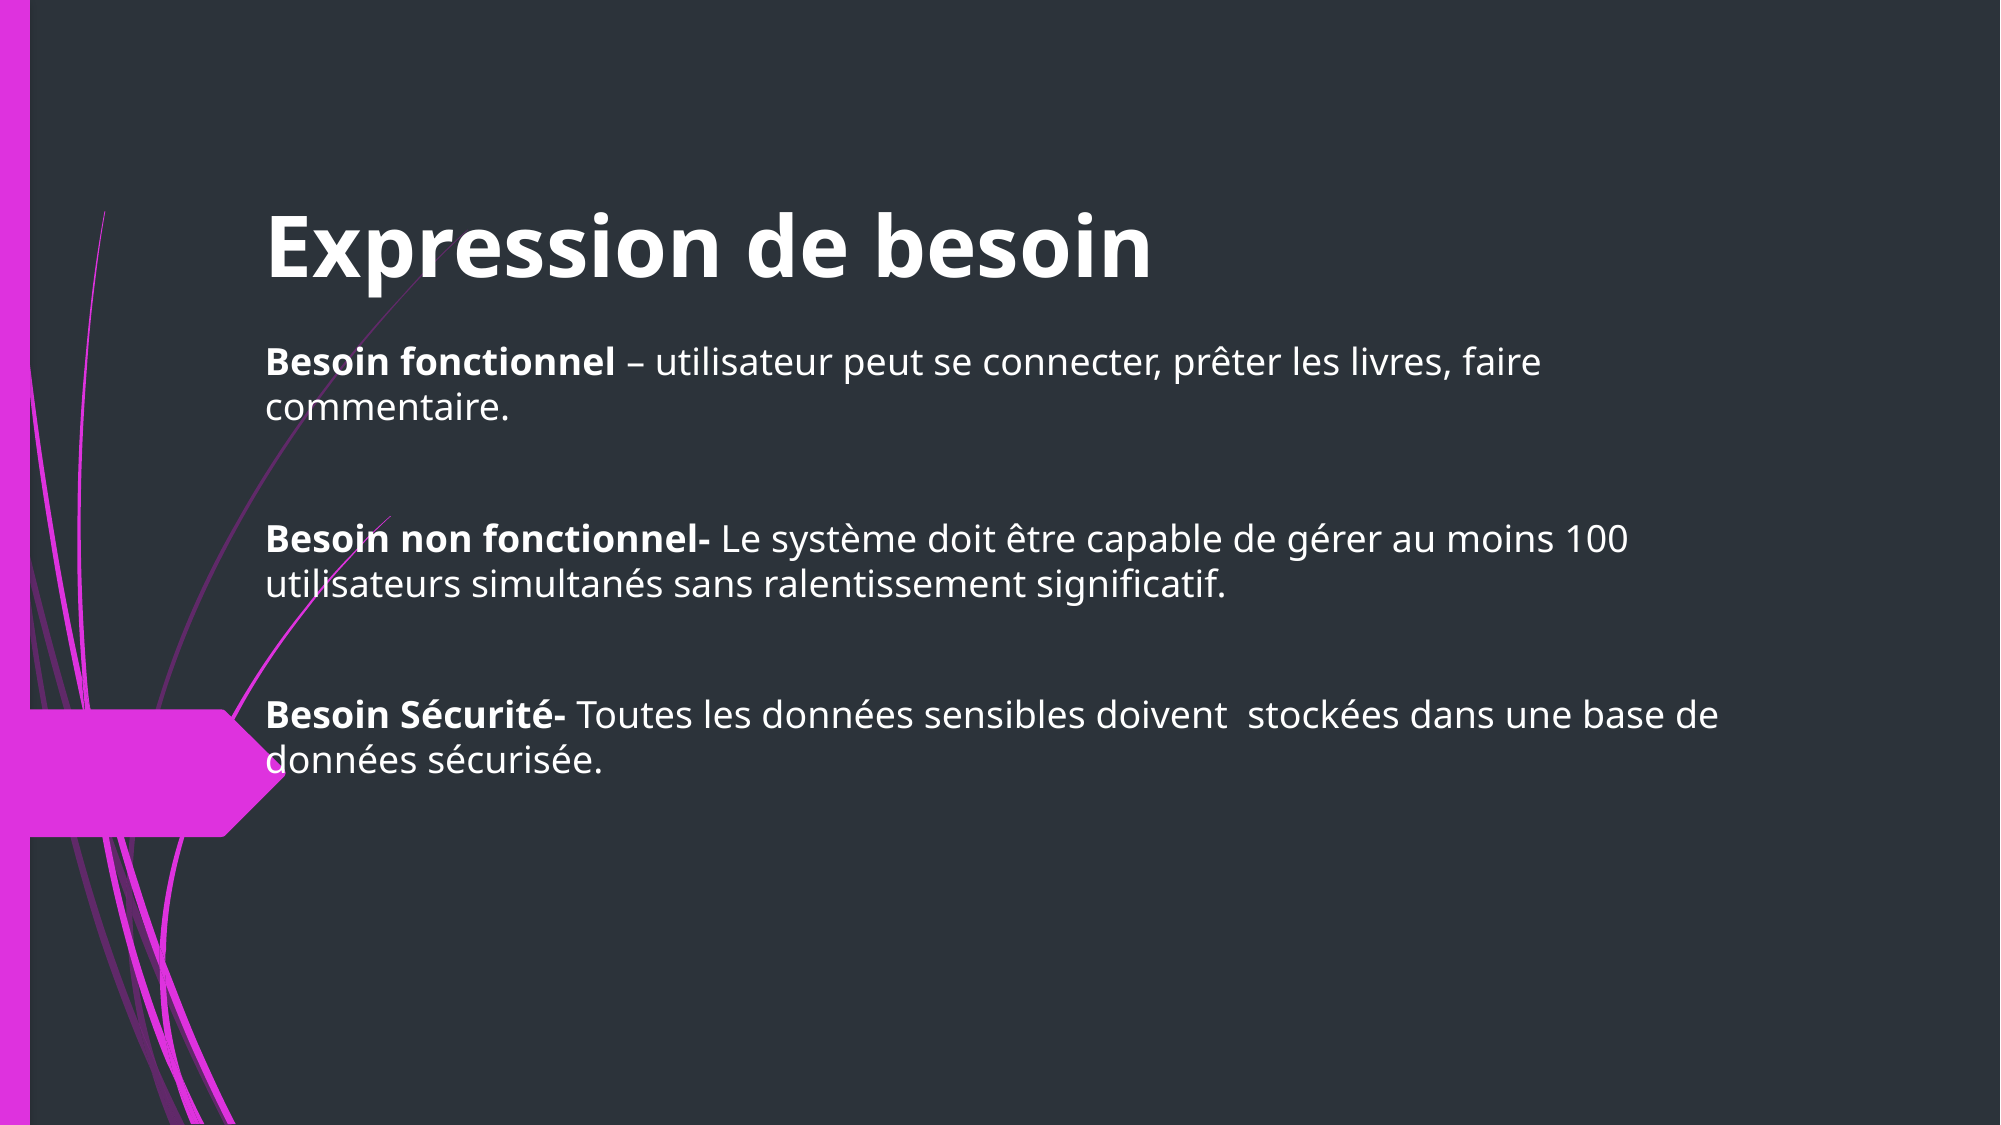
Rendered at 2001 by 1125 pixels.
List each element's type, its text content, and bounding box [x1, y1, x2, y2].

subtitle Besoin fonctionnel – utilisateur peut se connecter, prêter les livres, faire commentaire. Besoin non fonctionnel- Le système doit être capable de gérer au moins 100 utilisateurs simultanés sans ralentissement significatif. Besoin Sécurité- Toutes les données sensibles doivent stockées dans une base de données sécurisée. [249, 330, 1750, 889]
title Expression de besoin [249, 184, 1750, 303]
